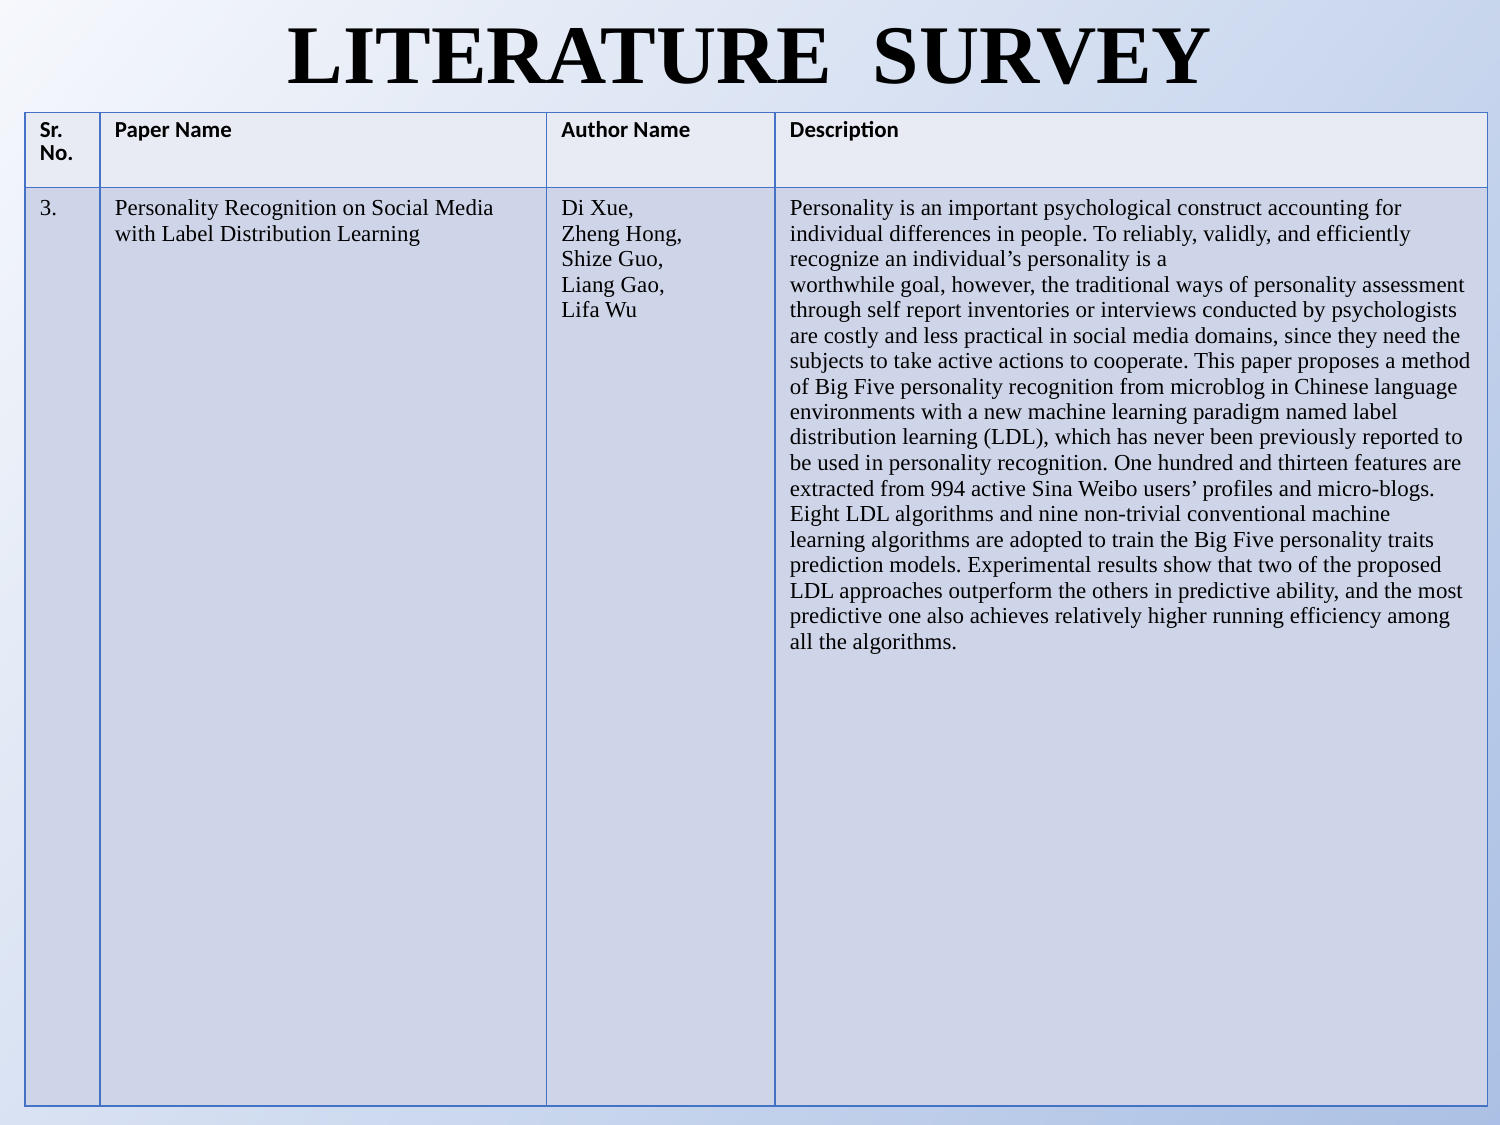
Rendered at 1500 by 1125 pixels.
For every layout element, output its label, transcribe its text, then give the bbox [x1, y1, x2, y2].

table_header Author Name [547, 113, 774, 187]
table_header Paper Name [101, 113, 546, 187]
table_cell Personality is an important psychological construct accounting for individual differences in people. To reliably, validly, and efficiently recognize an individual’s personality is a worthwhile goal, however, the traditional ways of personality assessment through self report inventories or interviews conducted by psychologists are costly and less practical in social media domains, since they need the subjects to take active actions to cooperate. This paper proposes a method of Big Five personality recognition from microblog in Chinese language environments with a new machine learning paradigm named label distribution learning (LDL), which has never been previously reported to be used in personality recognition. One hundred and thirteen features are extracted from 994 active Sina Weibo users’ profiles and micro-blogs. Eight LDL algorithms and nine non-trivial conventional machine learning algorithms are adopted to train the Big Five personality traits prediction models. Experimental results show that two of the proposed LDL approaches outperform the others in predictive ability, and the most predictive one also achieves relatively higher running efficiency among all the algorithms. [776, 188, 1487, 1105]
table_header Description [776, 113, 1487, 187]
table_cell Personality Recognition on Social Media with Label Distribution Learning [101, 188, 546, 1105]
title LITERATURE SURVEY [0, 0, 1500, 113]
table_header Sr. No. [26, 113, 99, 187]
table_cell 3. [26, 188, 99, 1105]
table_cell Di Xue, Zheng Hong, Shize Guo, Liang Gao, Lifa Wu [547, 188, 774, 1105]
